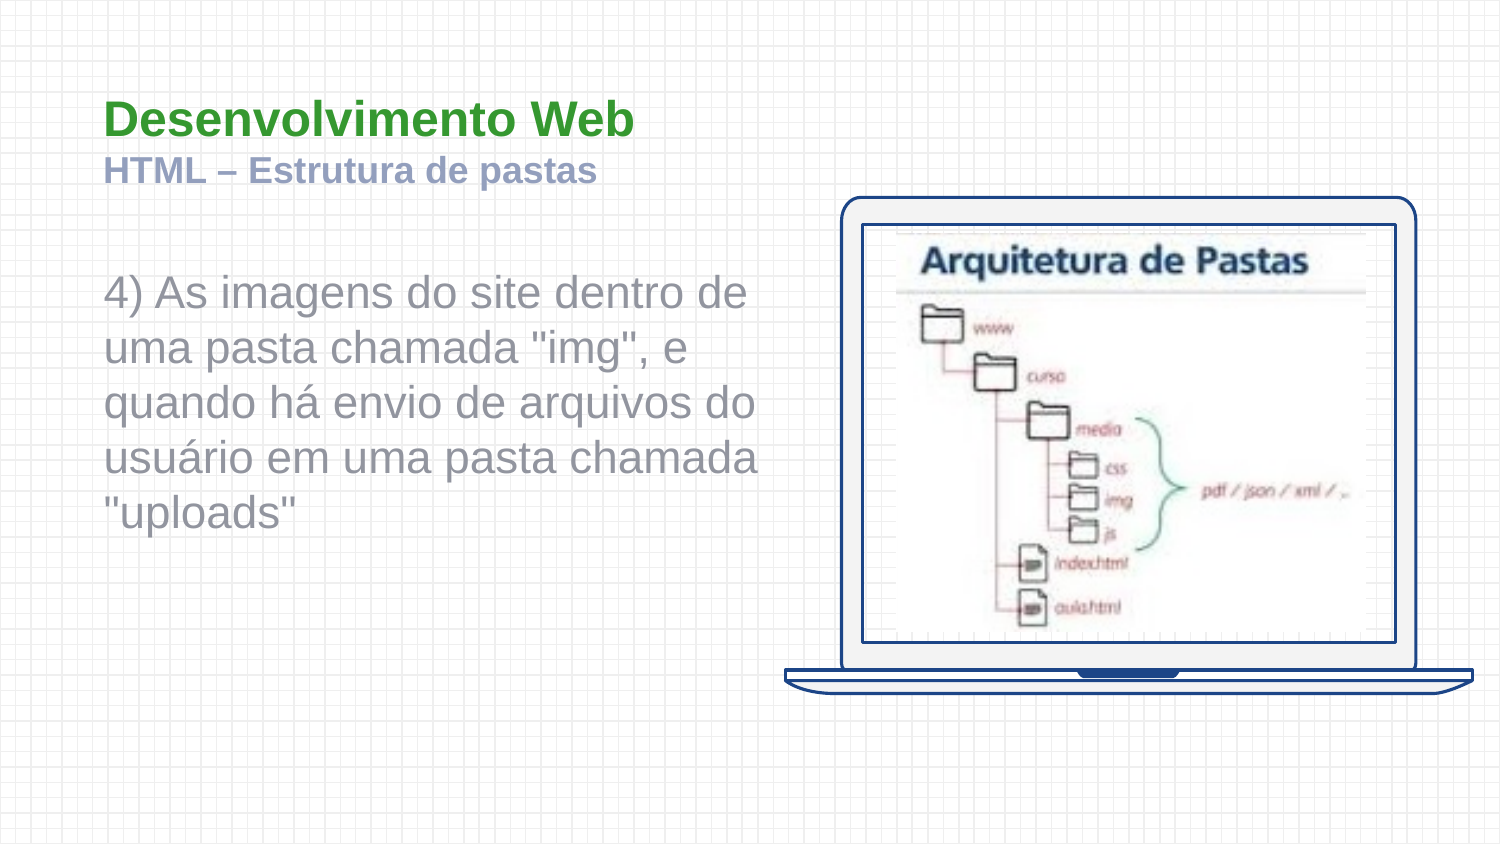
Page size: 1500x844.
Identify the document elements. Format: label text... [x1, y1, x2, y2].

text_box Desenvolvimento Web HTML – Estrutura de pastas [88, 79, 1248, 234]
picture [895, 233, 1367, 633]
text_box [785, 197, 1473, 694]
text_box 4) As imagens do site dentro de uma pasta chamada "img", e quando há envio de arquivos do usuário em uma pasta chamada "uploads" [88, 254, 786, 800]
